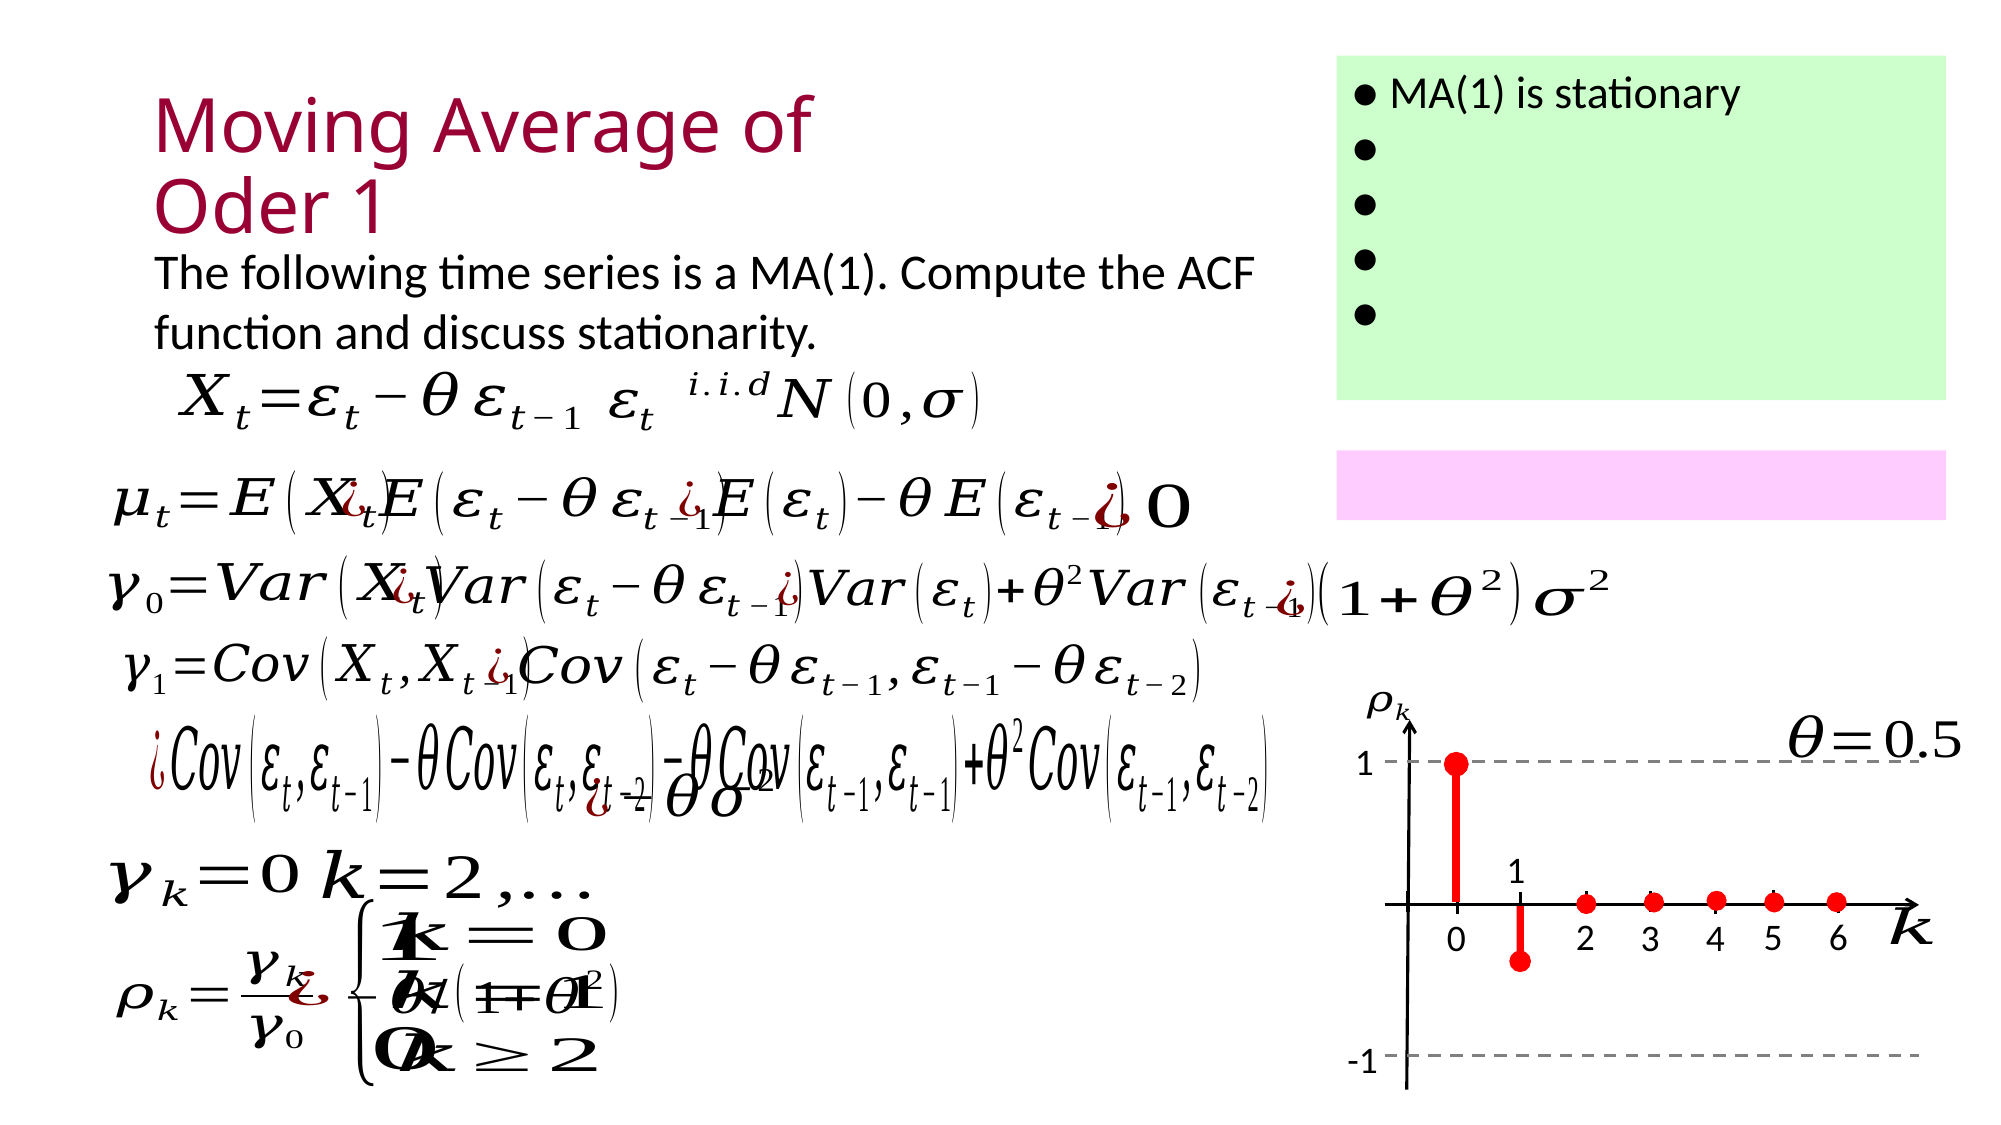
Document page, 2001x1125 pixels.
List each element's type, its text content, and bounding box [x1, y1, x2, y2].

text_box The following time series is a MA(1). Compute the ACF function and discuss stationarity. [139, 232, 1298, 367]
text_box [1336, 679, 1939, 1090]
title Moving Average of Oder 1 [137, 59, 1000, 278]
